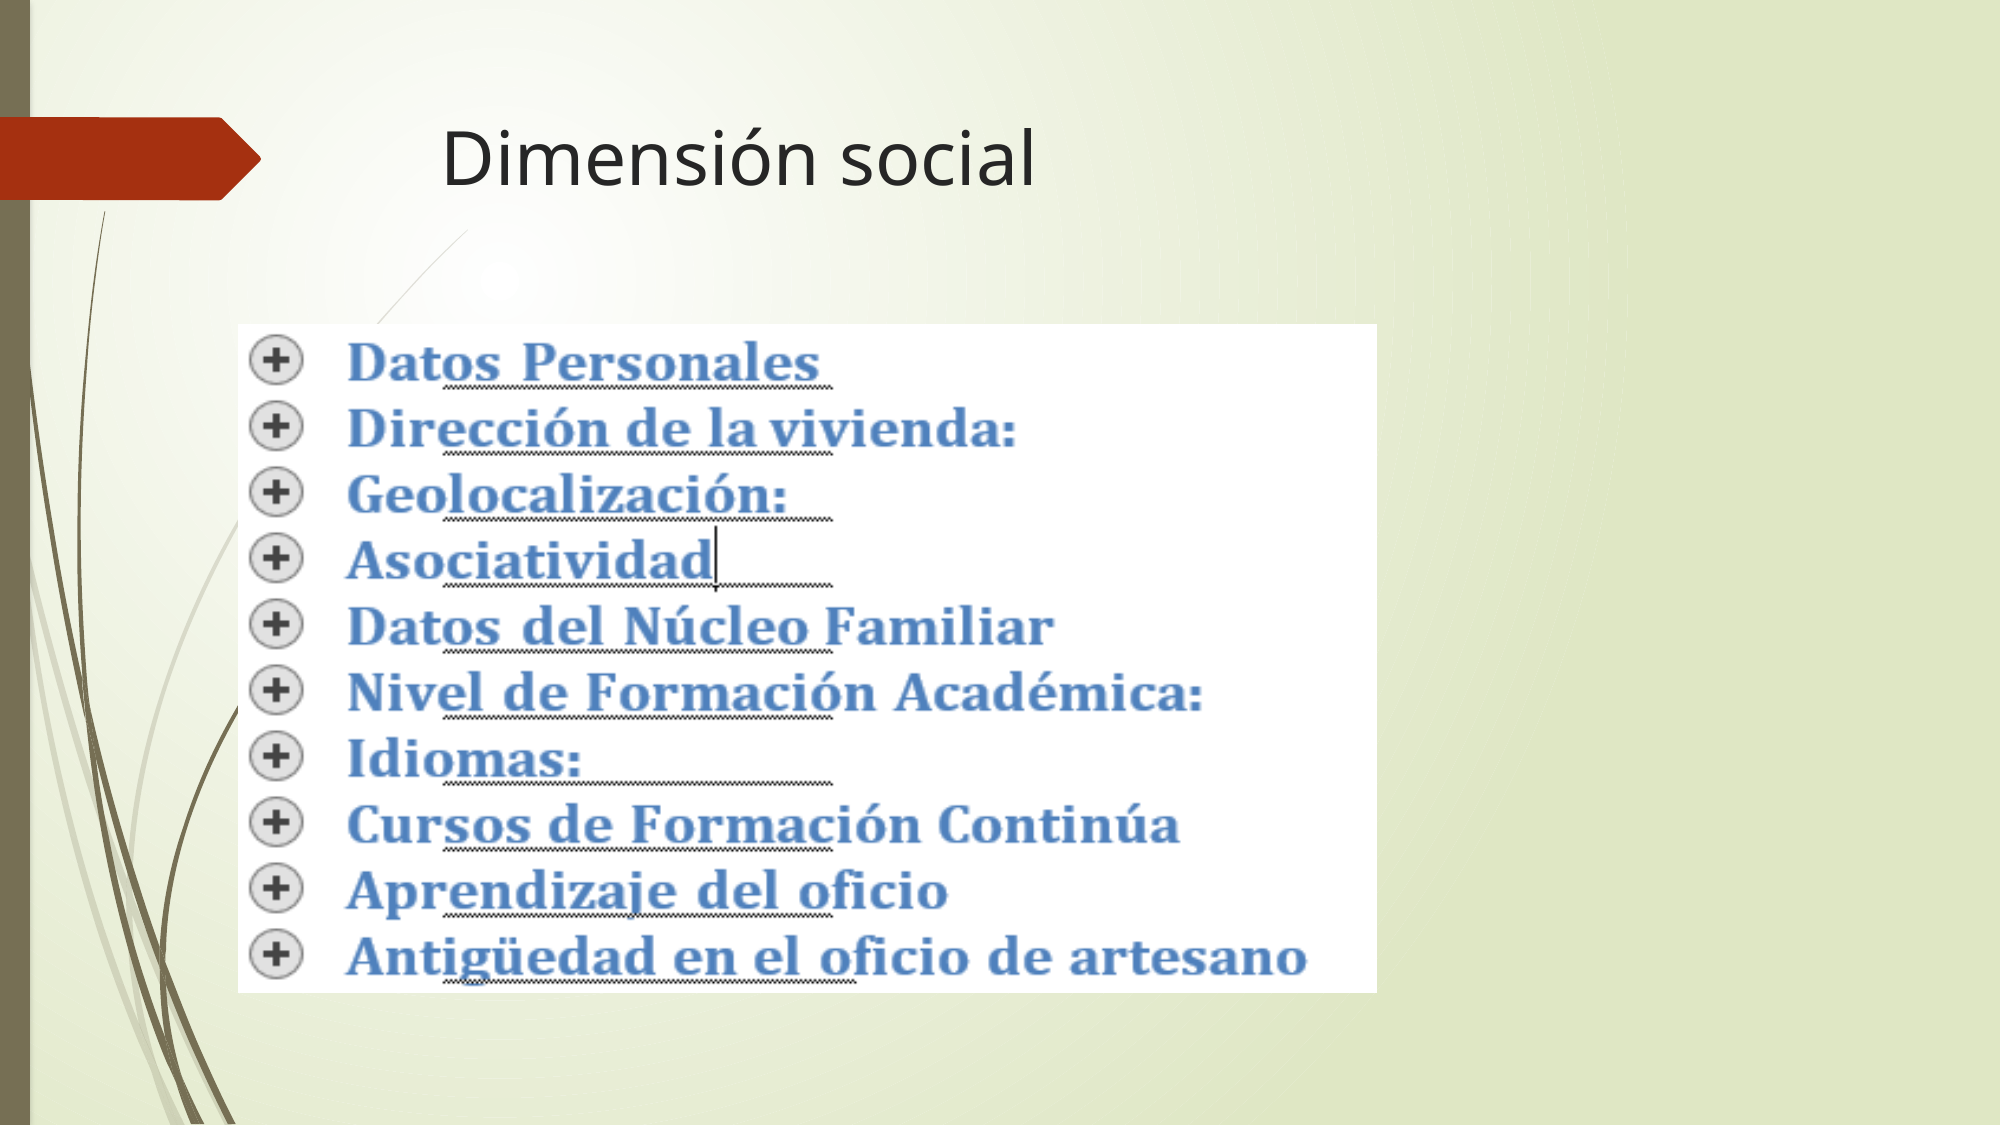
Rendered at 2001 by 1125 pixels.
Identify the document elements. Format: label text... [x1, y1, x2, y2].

title Dimensión social [425, 102, 1888, 313]
picture [237, 324, 1377, 994]
